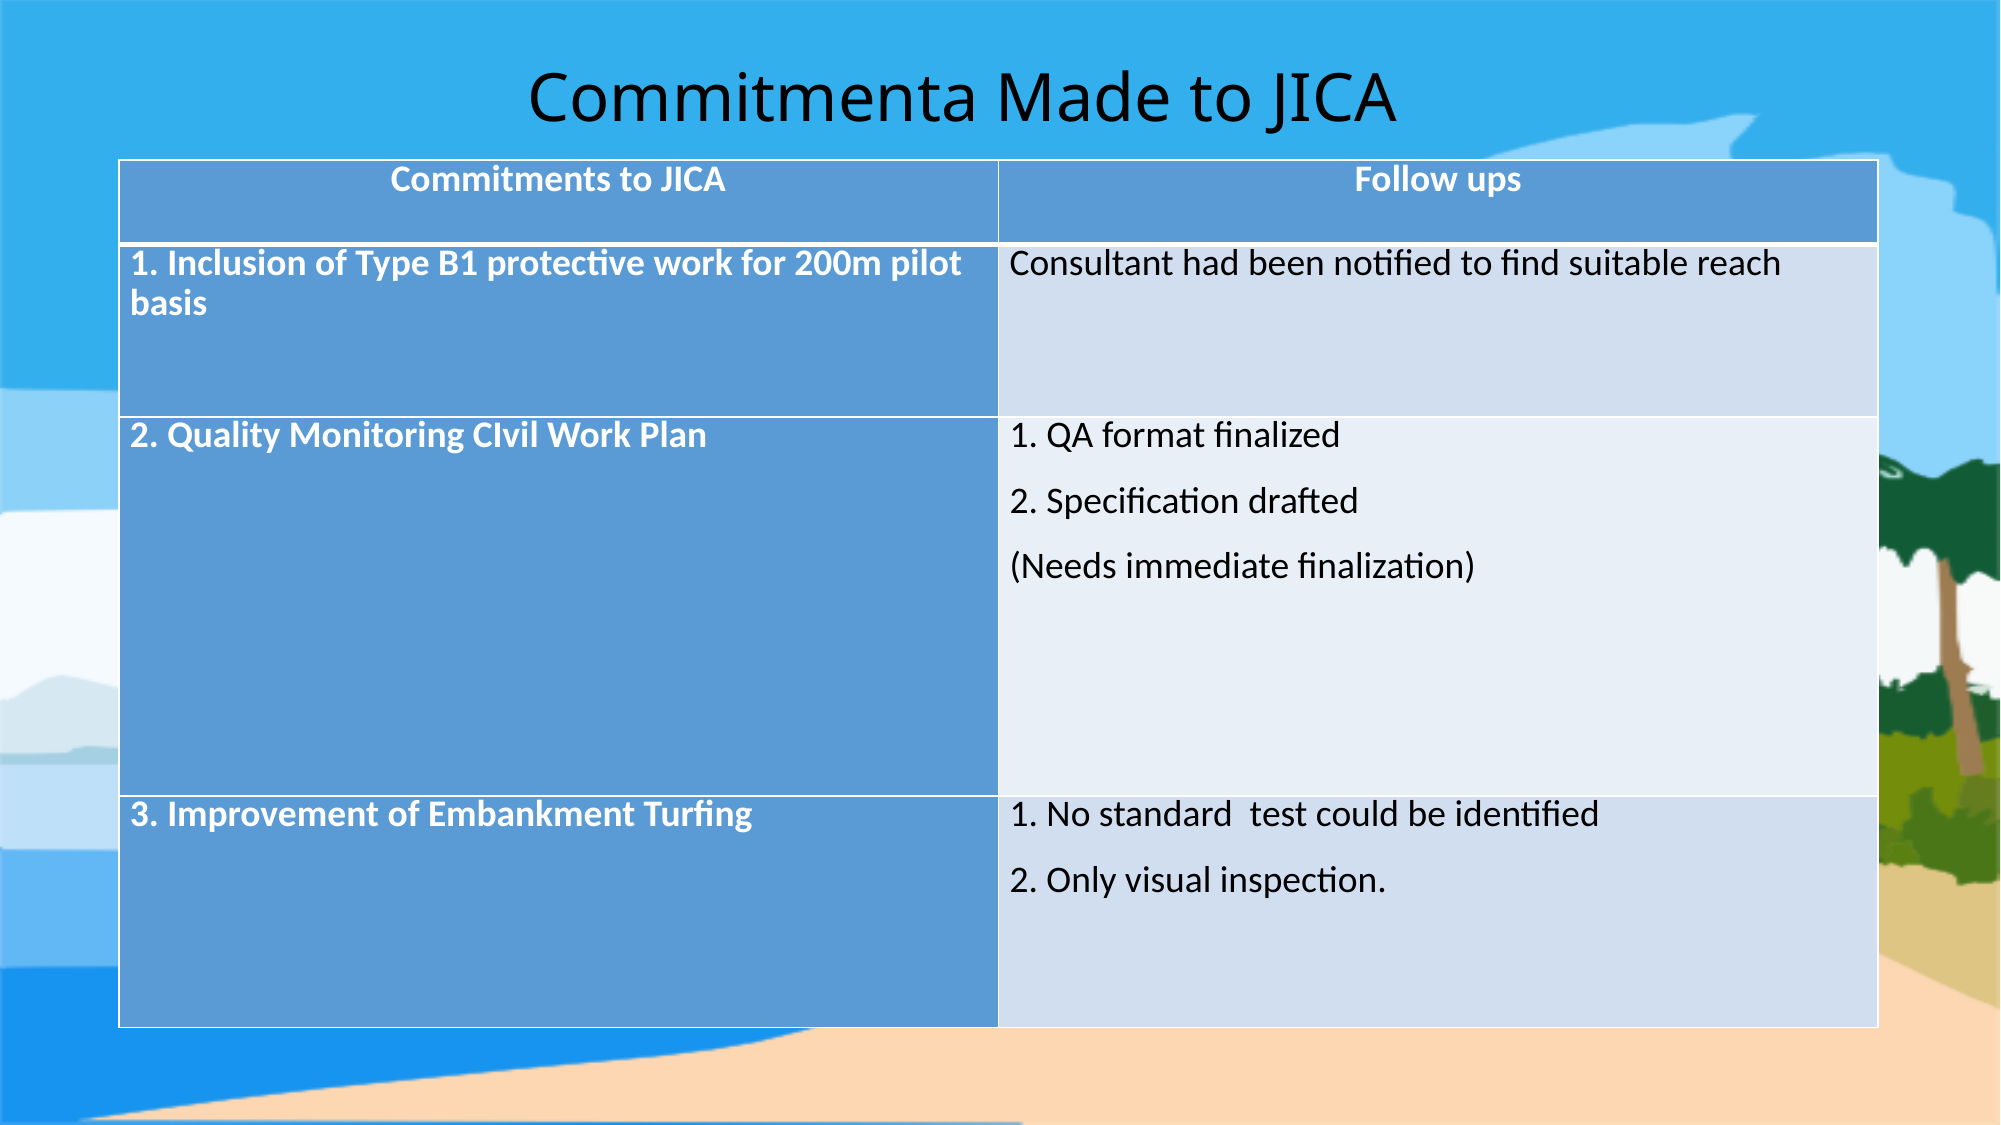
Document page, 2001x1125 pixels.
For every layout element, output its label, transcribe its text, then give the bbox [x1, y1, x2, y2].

table_cell Consultant had been notified to find suitable reach [999, 247, 1877, 416]
table_cell 1. QA format finalized 2. Specification drafted (Needs immediate finalization) [999, 418, 1877, 795]
table_header Commitments to JICA [120, 161, 998, 242]
table_cell 1. No standard test could be identified 2. Only visual inspection. [999, 797, 1877, 1027]
table_header Follow ups [999, 161, 1877, 242]
picture [0, 0, 2001, 1125]
title Commitmenta Made to JICA [0, 43, 1925, 144]
table_cell 2. Quality Monitoring CIvil Work Plan [120, 418, 998, 795]
table_cell 1. Inclusion of Type B1 protective work for 200m pilot basis [120, 247, 998, 416]
table_cell 3. Improvement of Embankment Turfing [120, 797, 998, 1027]
